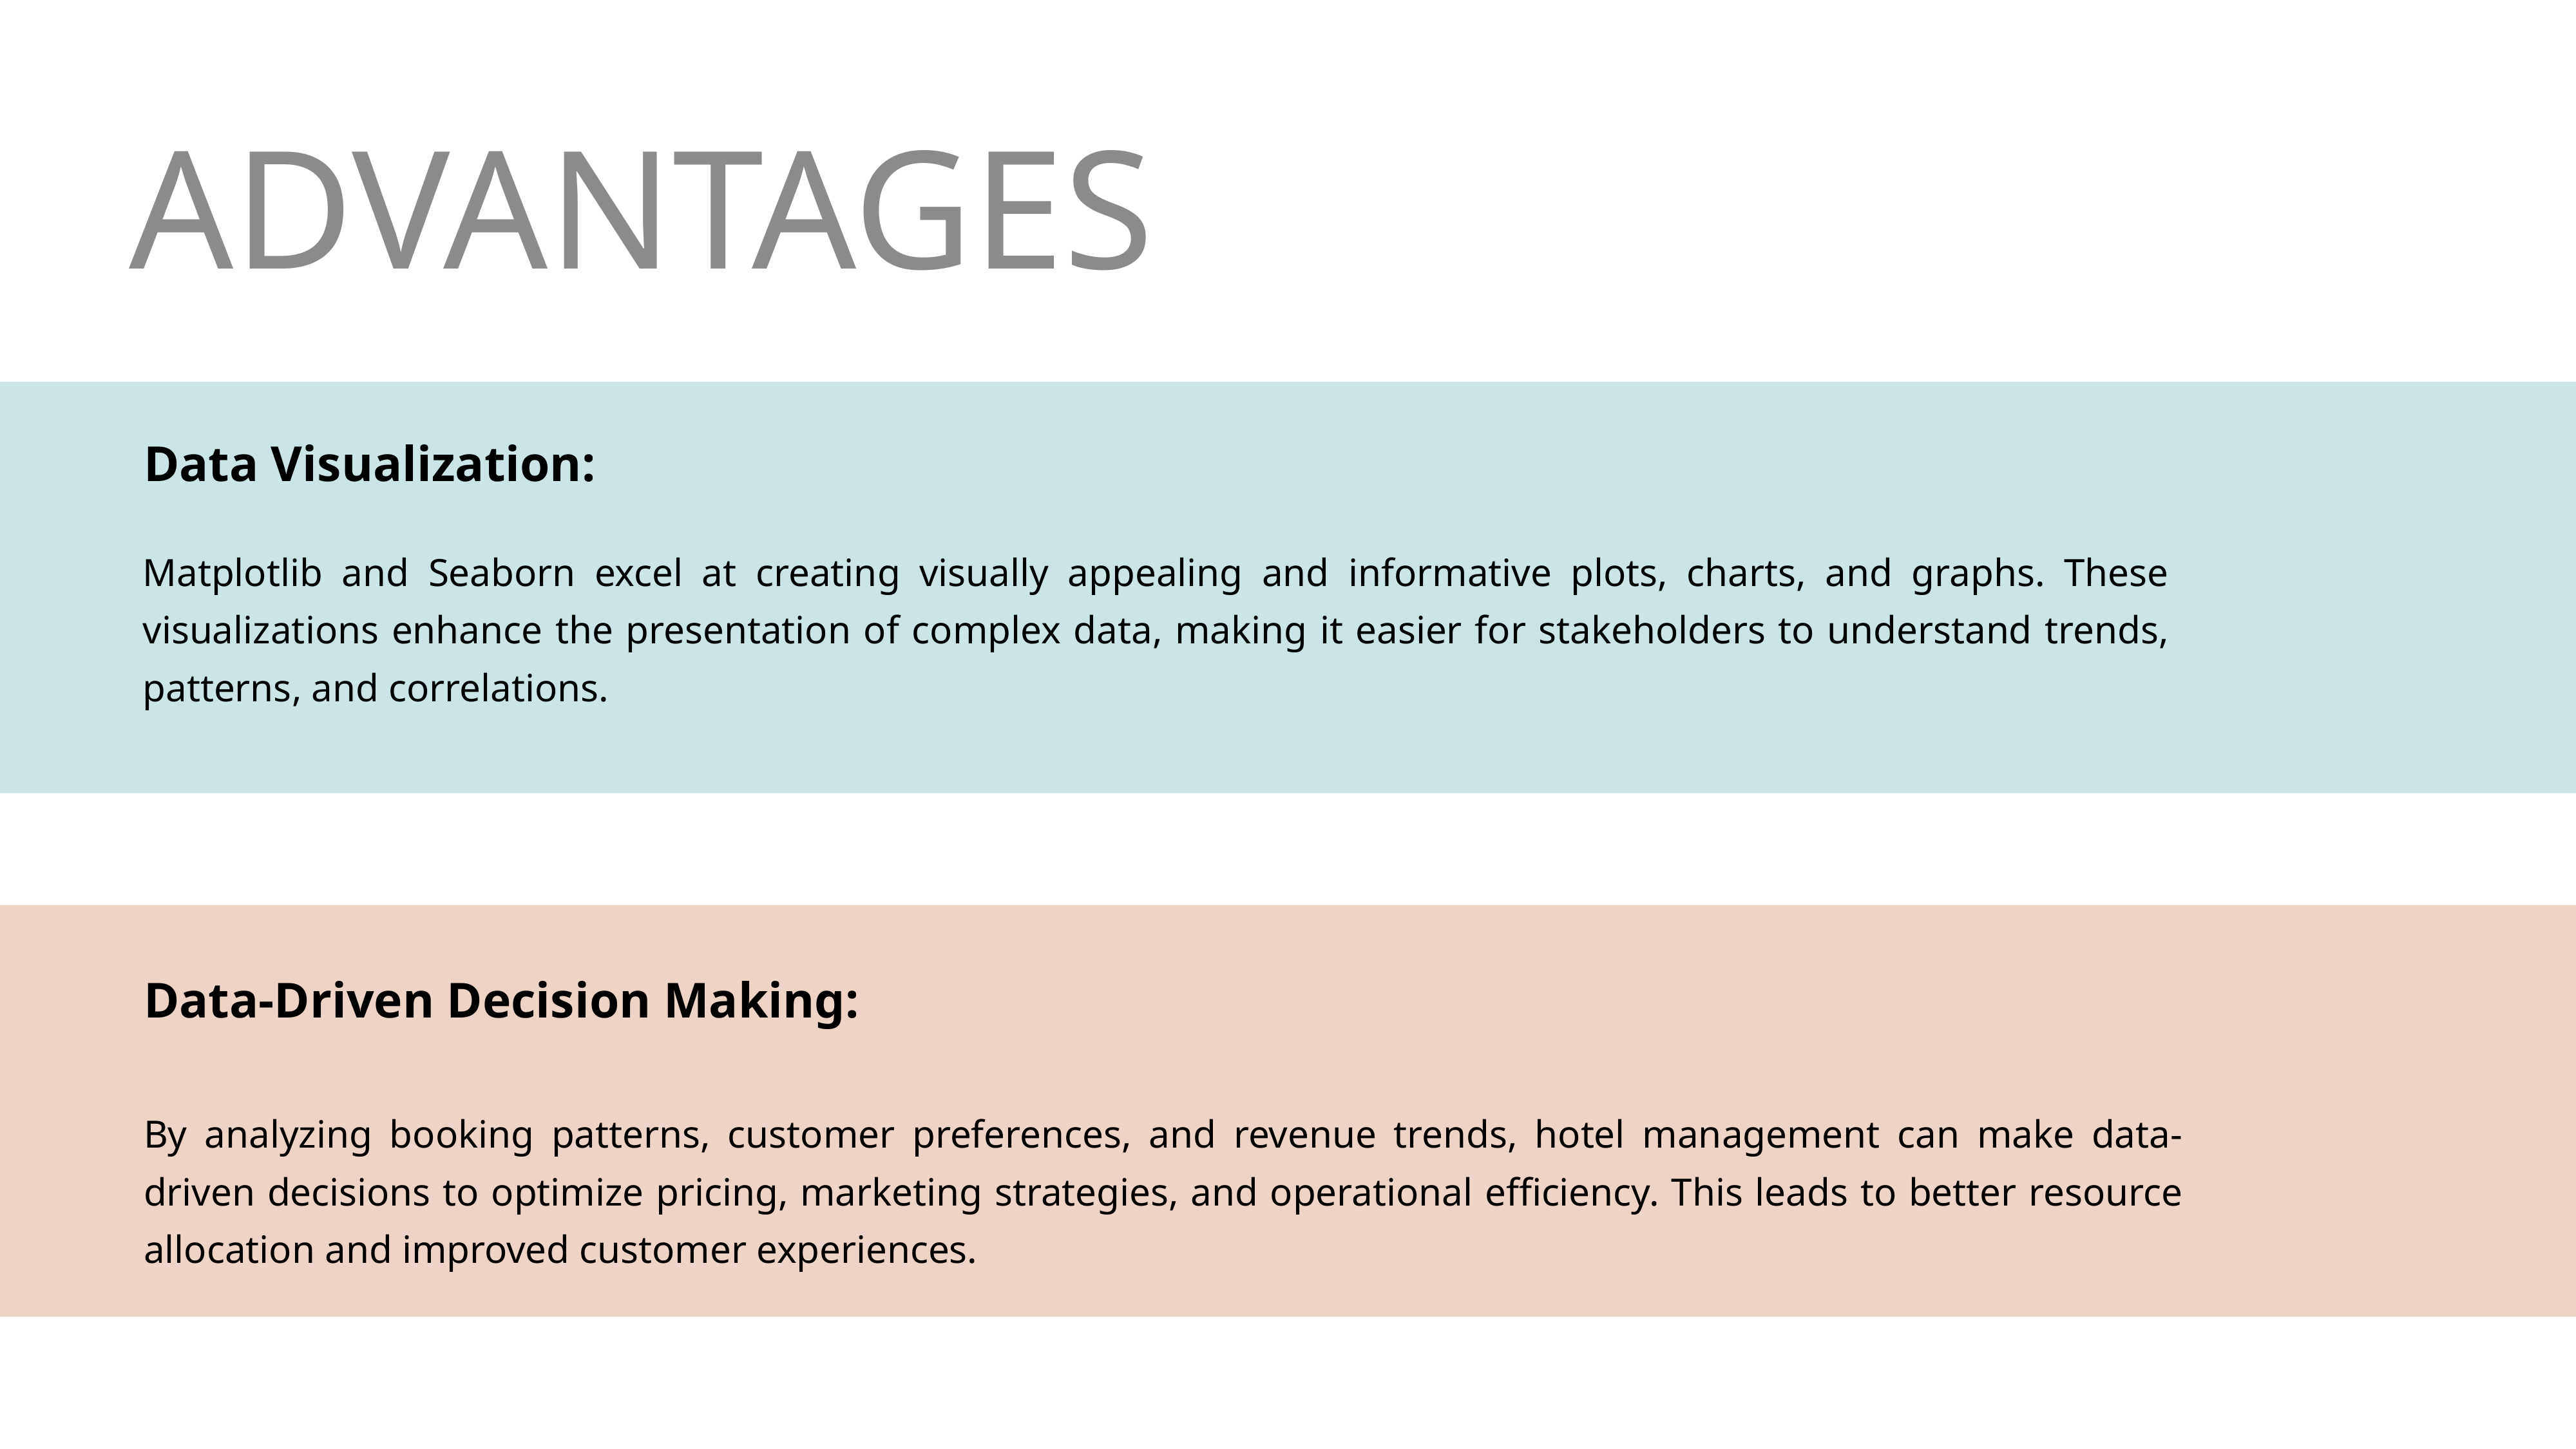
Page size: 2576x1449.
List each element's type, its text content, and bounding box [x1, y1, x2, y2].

text_box ADVANTAGES [120, 100, 2456, 307]
text_box [0, 381, 2576, 794]
text_box By analyzing booking patterns, customer preferences, and revenue trends, hotel management can make data-driven decisions to optimize pricing, marketing strategies, and operational efficiency. This leads to better resource allocation and improved customer experiences. [134, 1093, 2193, 1276]
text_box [119, 428, 2192, 1034]
text_box [0, 904, 2576, 1318]
